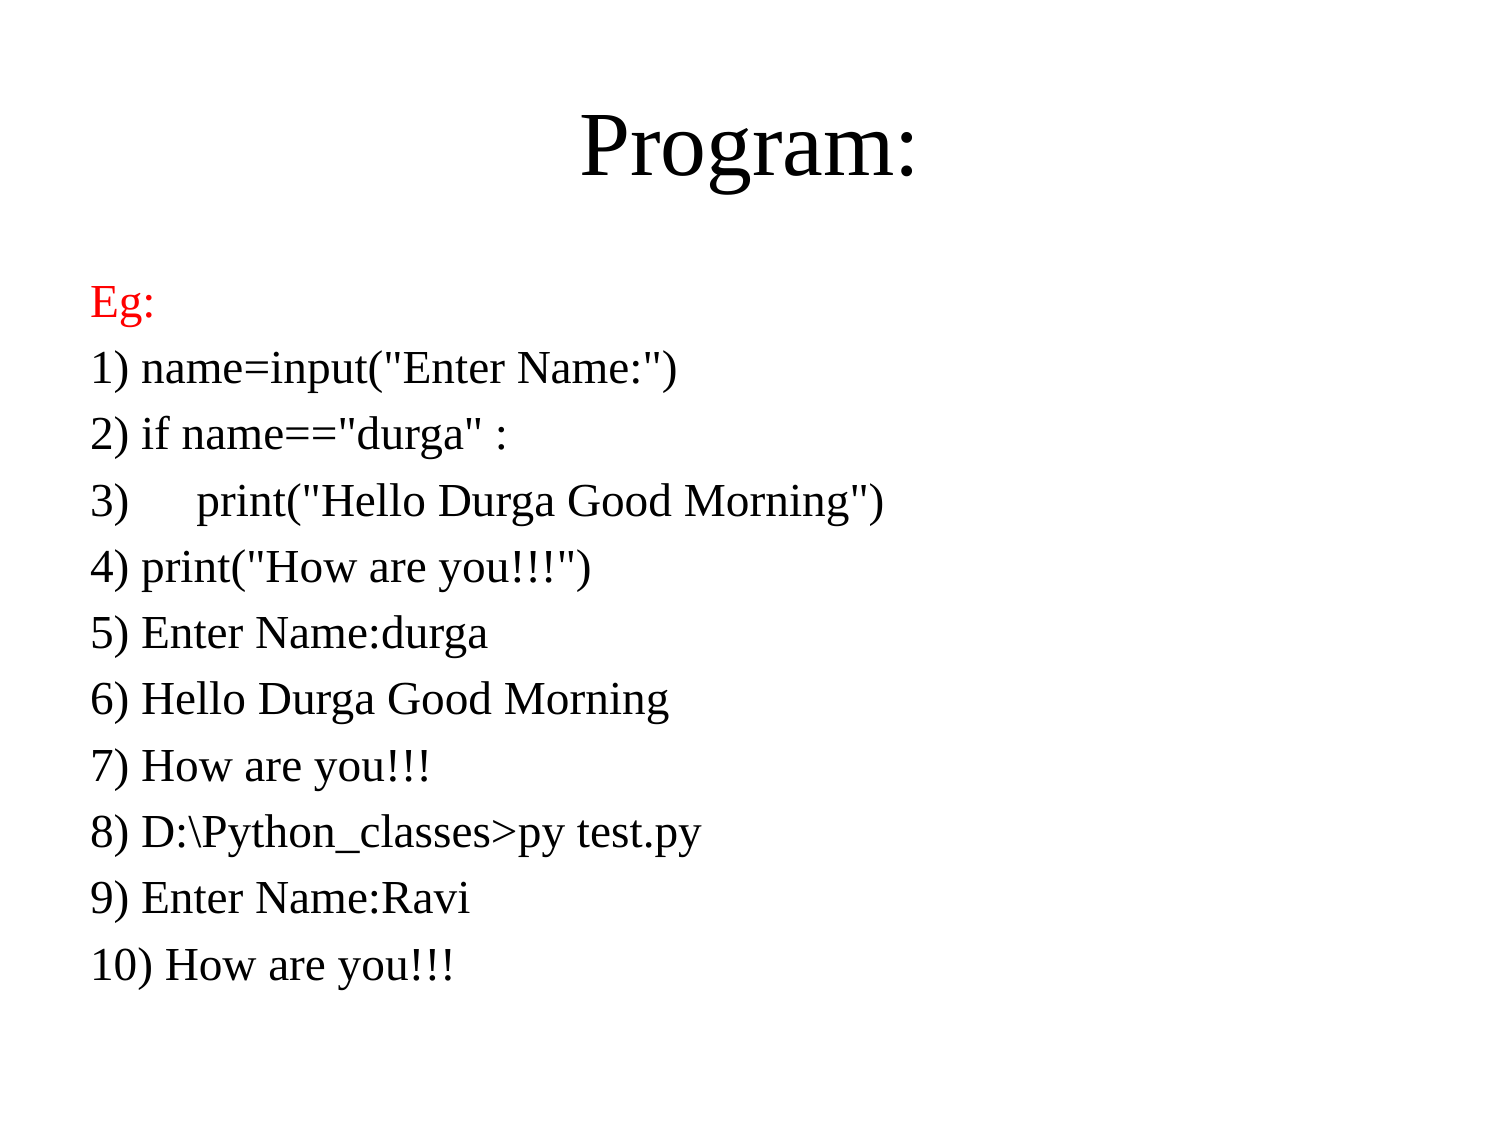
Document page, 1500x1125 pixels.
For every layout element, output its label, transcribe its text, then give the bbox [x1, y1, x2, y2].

title Program: [75, 45, 1425, 233]
list Eg: 1) name=input("Enter Name:") 2) if name=="durga" : 3) print("Hello Durga Good Morning") 4) print("How are you!!!") 5) Enter Name:durga 6) Hello Durga Good Morning 7) How are you!!! 8) D:\Python_classes>py test.py 9) Enter Name:Ravi 10) How are you!!! [75, 262, 1425, 1005]
